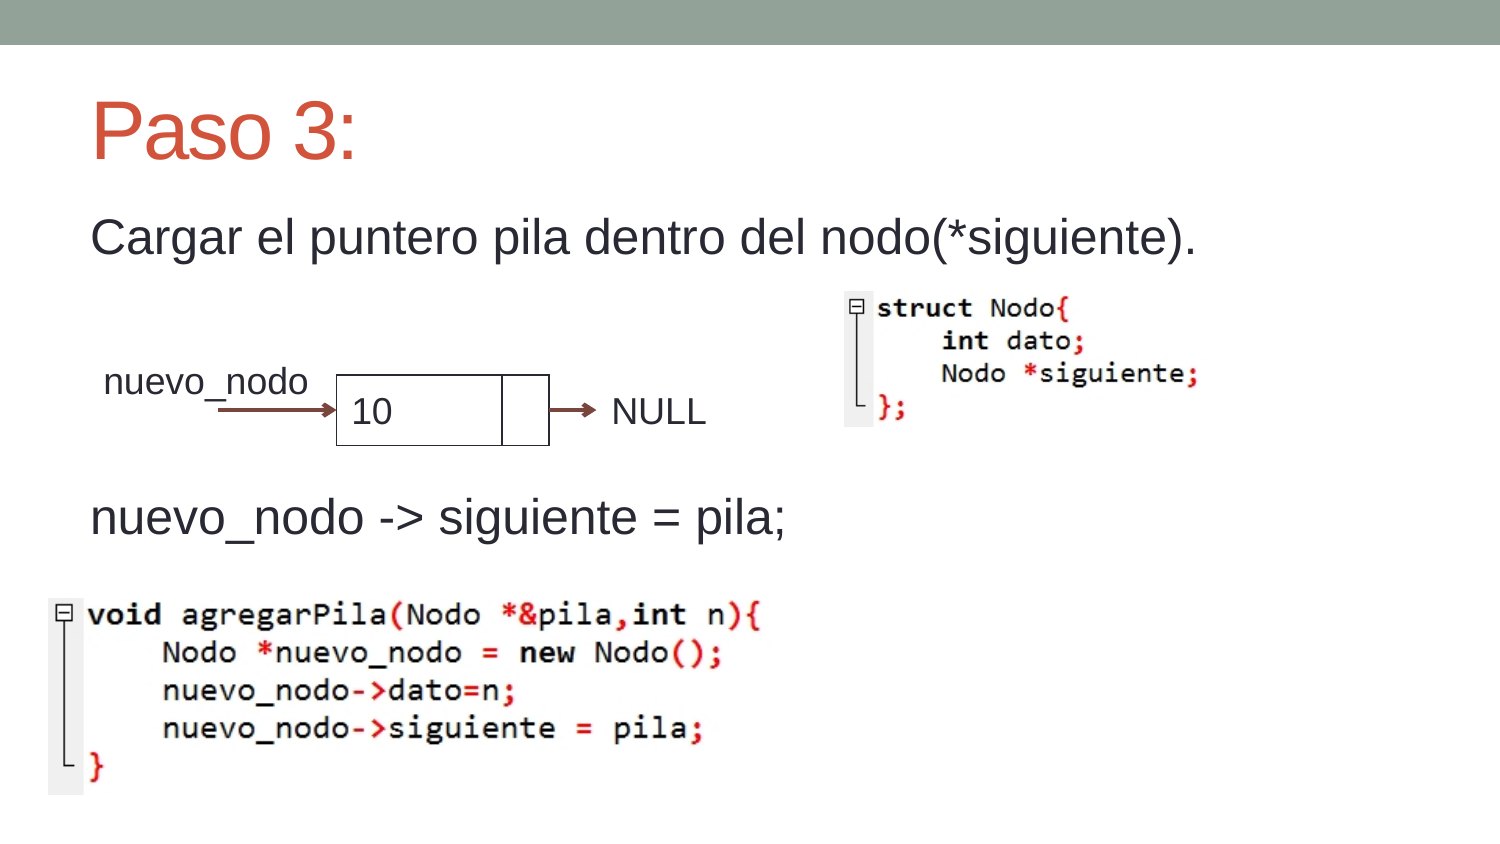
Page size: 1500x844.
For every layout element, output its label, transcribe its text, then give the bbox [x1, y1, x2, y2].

text_box nuevo_nodo [88, 349, 361, 410]
picture [48, 598, 779, 795]
text_box 10 [336, 379, 490, 440]
table_header [337, 376, 501, 445]
picture [844, 291, 1223, 428]
list Cargar el puntero pila dentro del nodo(*siguiente). nuevo_nodo -> siguiente = pila; [75, 196, 1425, 797]
title Paso 3: [75, 65, 1425, 188]
table_header [503, 376, 548, 445]
text_box NULL [596, 379, 750, 440]
